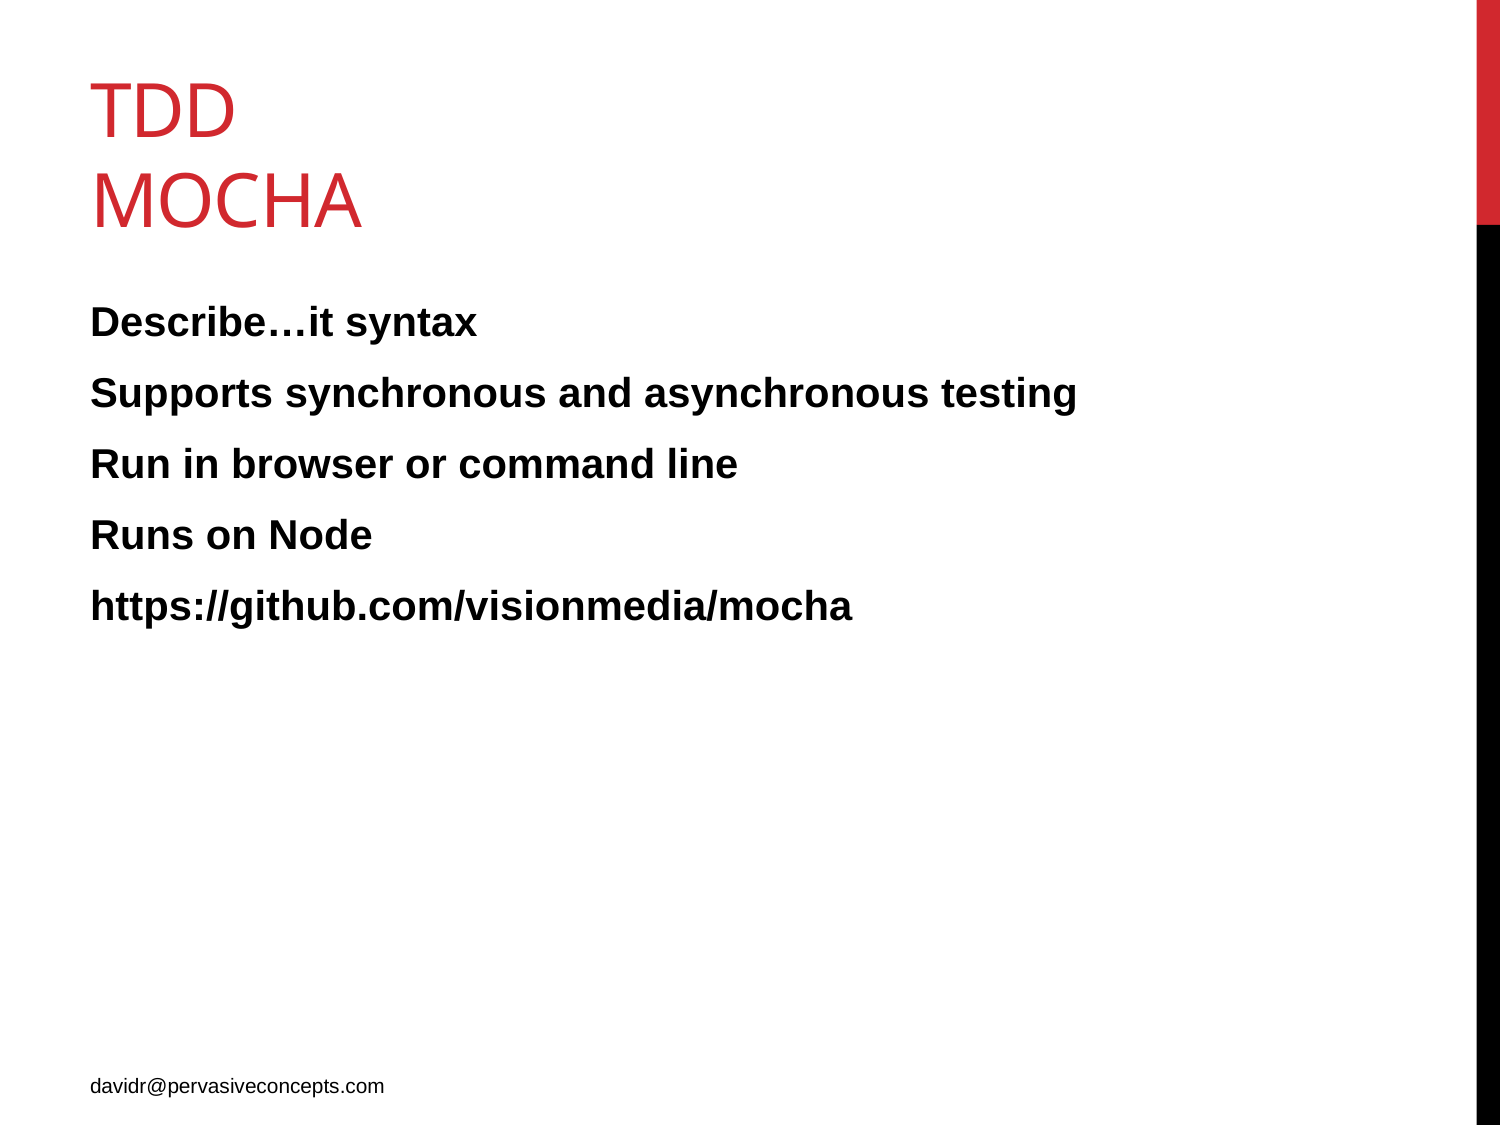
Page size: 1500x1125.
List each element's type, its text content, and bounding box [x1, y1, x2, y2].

footer davidr@pervasiveconcepts.com [75, 1065, 638, 1112]
title TDD mocha [75, 25, 1025, 250]
list Describe…it syntax Supports synchronous and asynchronous testing Run in browser or command line Runs on Node https://github.com/visionmedia/mocha [75, 287, 1325, 1005]
